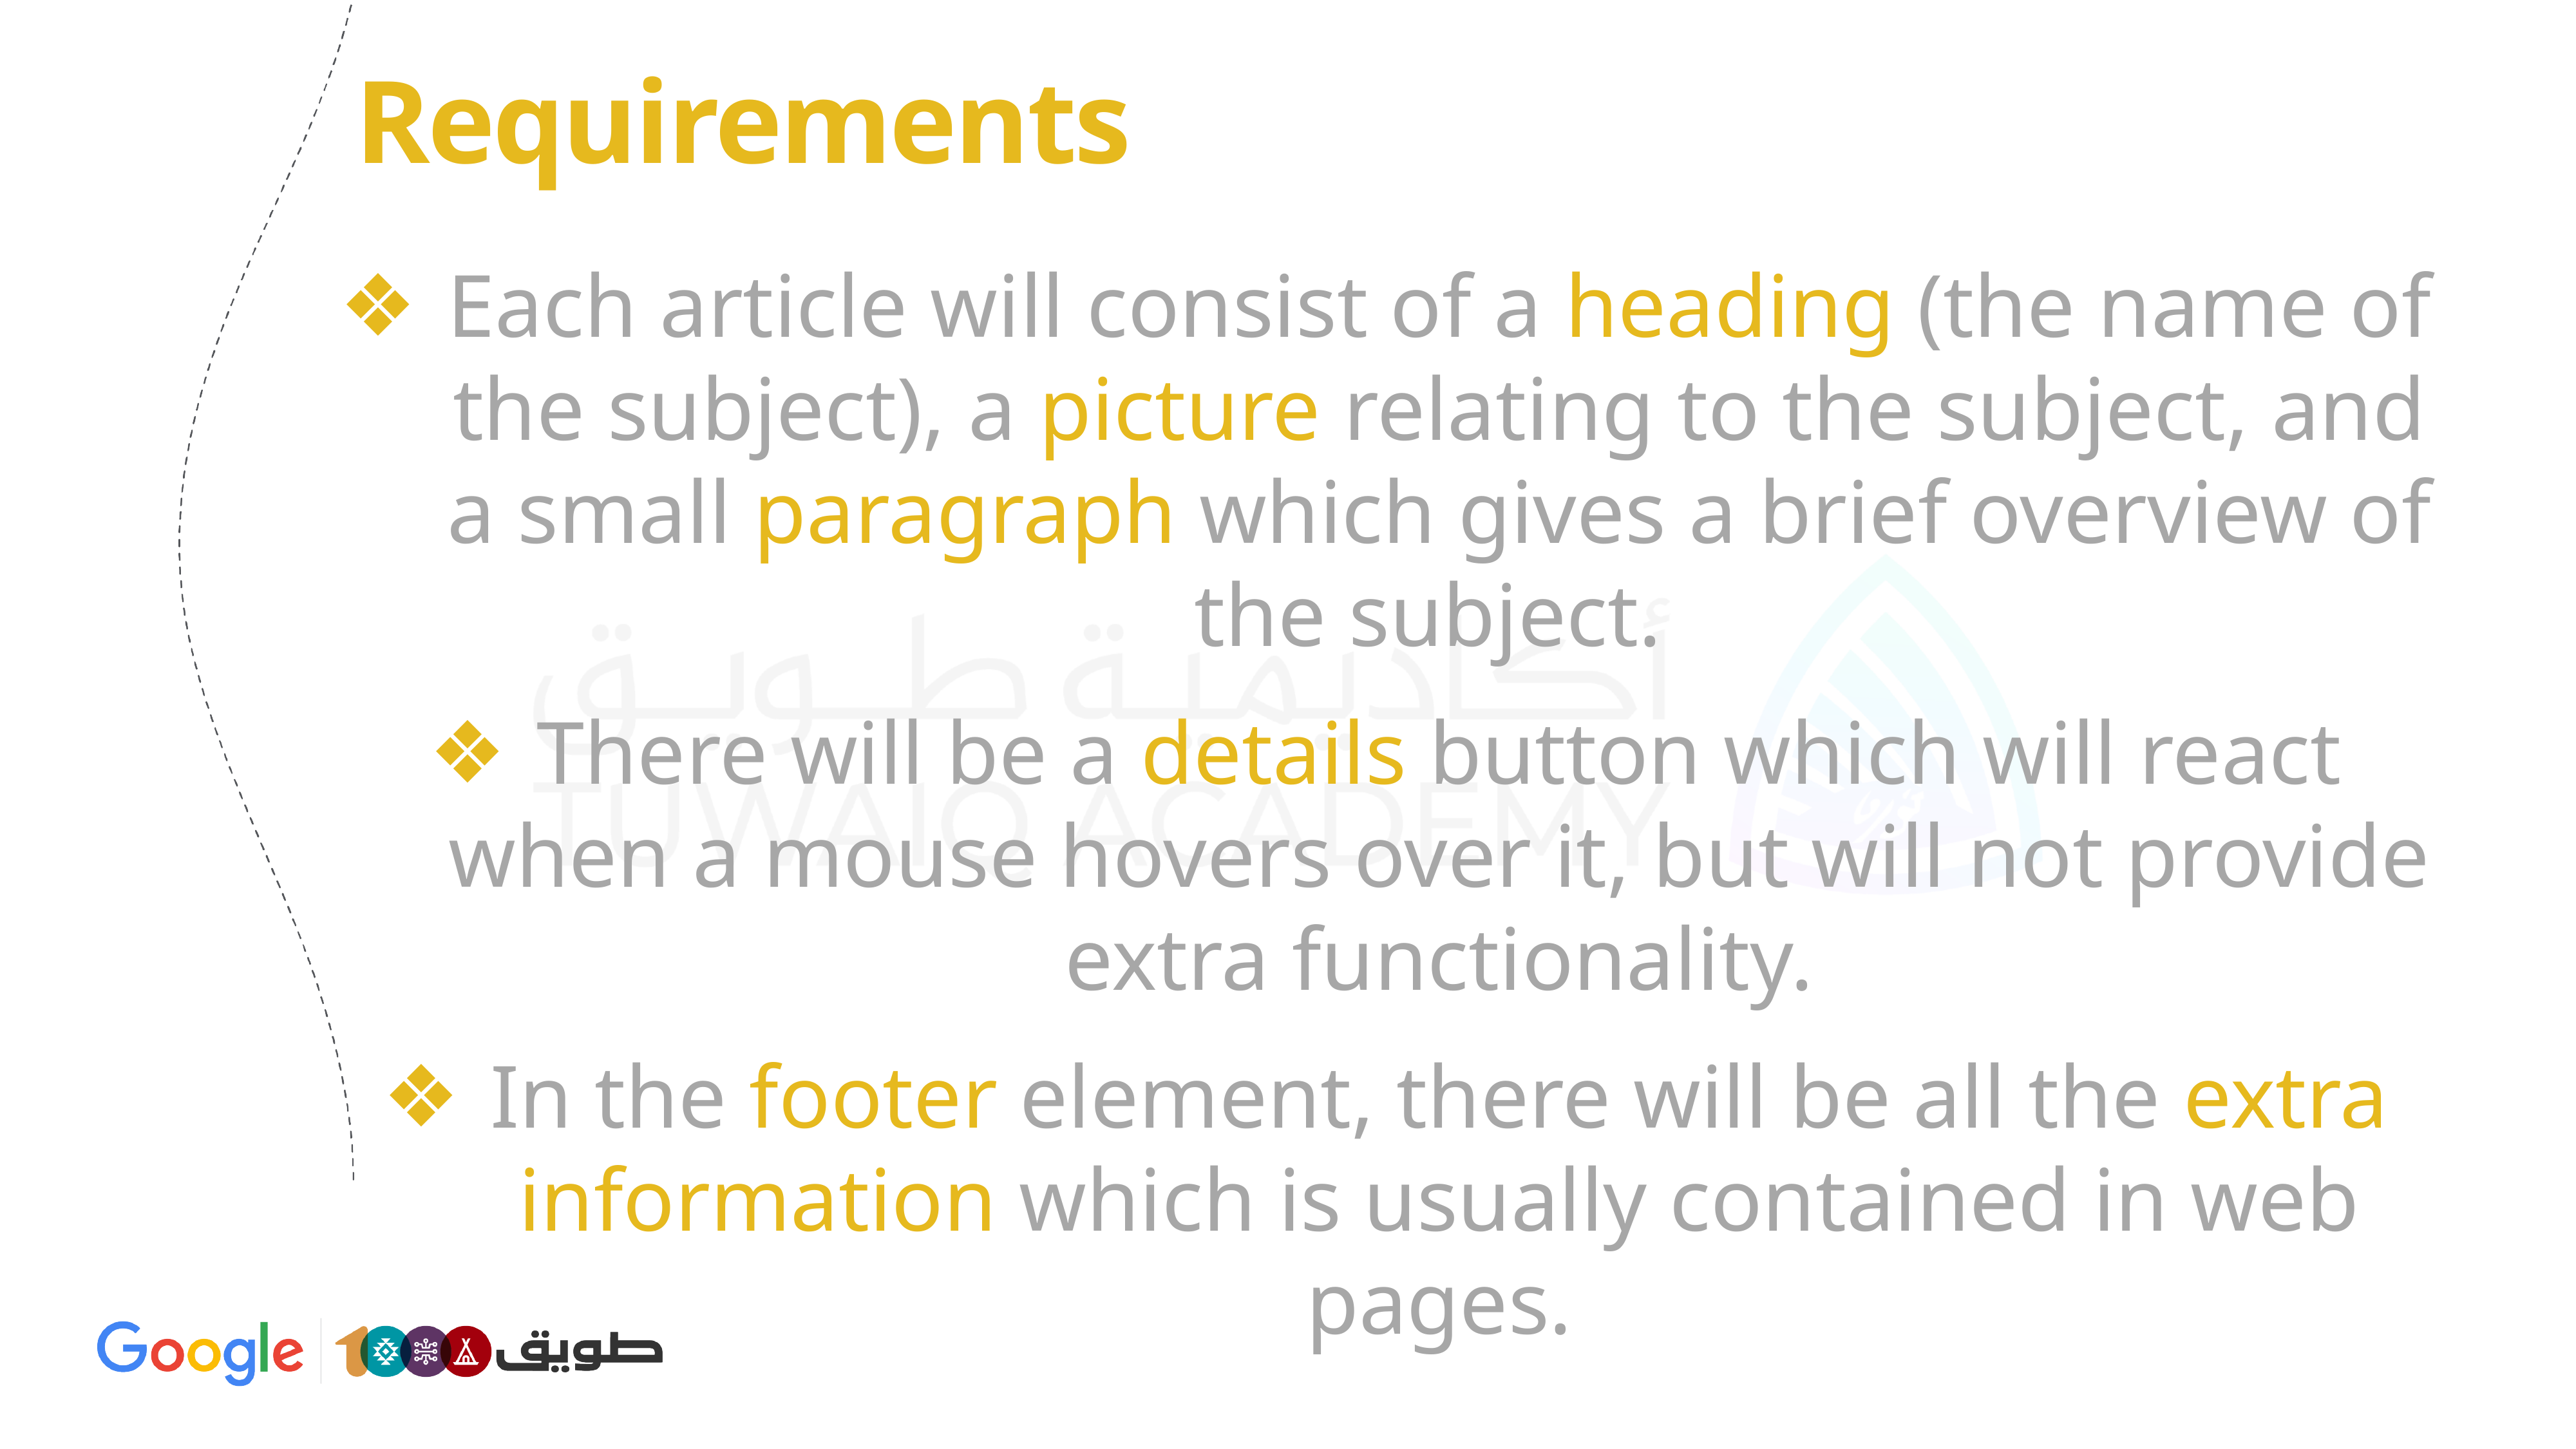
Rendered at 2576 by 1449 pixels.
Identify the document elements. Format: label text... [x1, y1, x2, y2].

text_box Each article will consist of a heading (the name of the subject), a picture relating to the subject, and a small paragraph which gives a brief overview of the subject. There will be a details button which will react when a mouse hovers over it, but will not provide extra functionality. In the footer element, there will be all the extra information which is usually contained in web pages. [303, 225, 2461, 1378]
picture [17, 0, 1042, 1449]
title Requirements [349, 70, 2177, 223]
